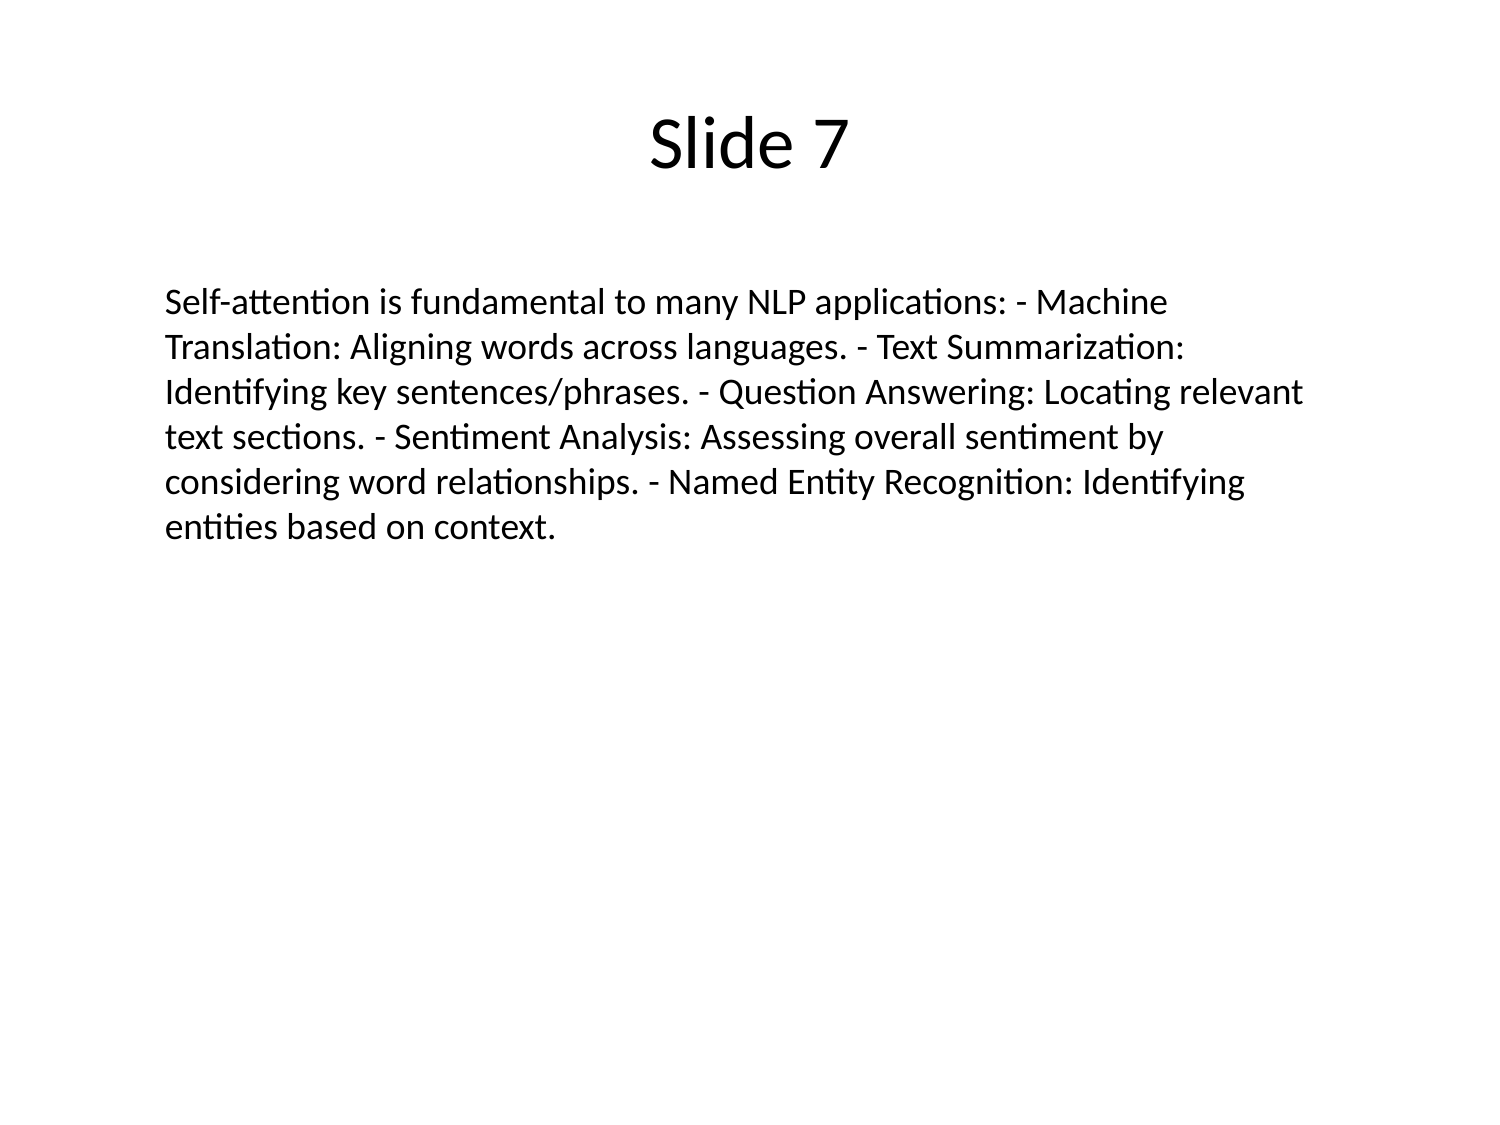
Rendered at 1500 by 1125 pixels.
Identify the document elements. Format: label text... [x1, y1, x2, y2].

title Slide 7 [75, 45, 1425, 233]
text_box Self-attention is fundamental to many NLP applications: - Machine Translation: Aligning words across languages. - Text Summarization: Identifying key sentences/phrases. - Question Answering: Locating relevant text sections. - Sentiment Analysis: Assessing overall sentiment by considering word relationships. - Named Entity Recognition: Identifying entities based on context. [149, 224, 1350, 555]
